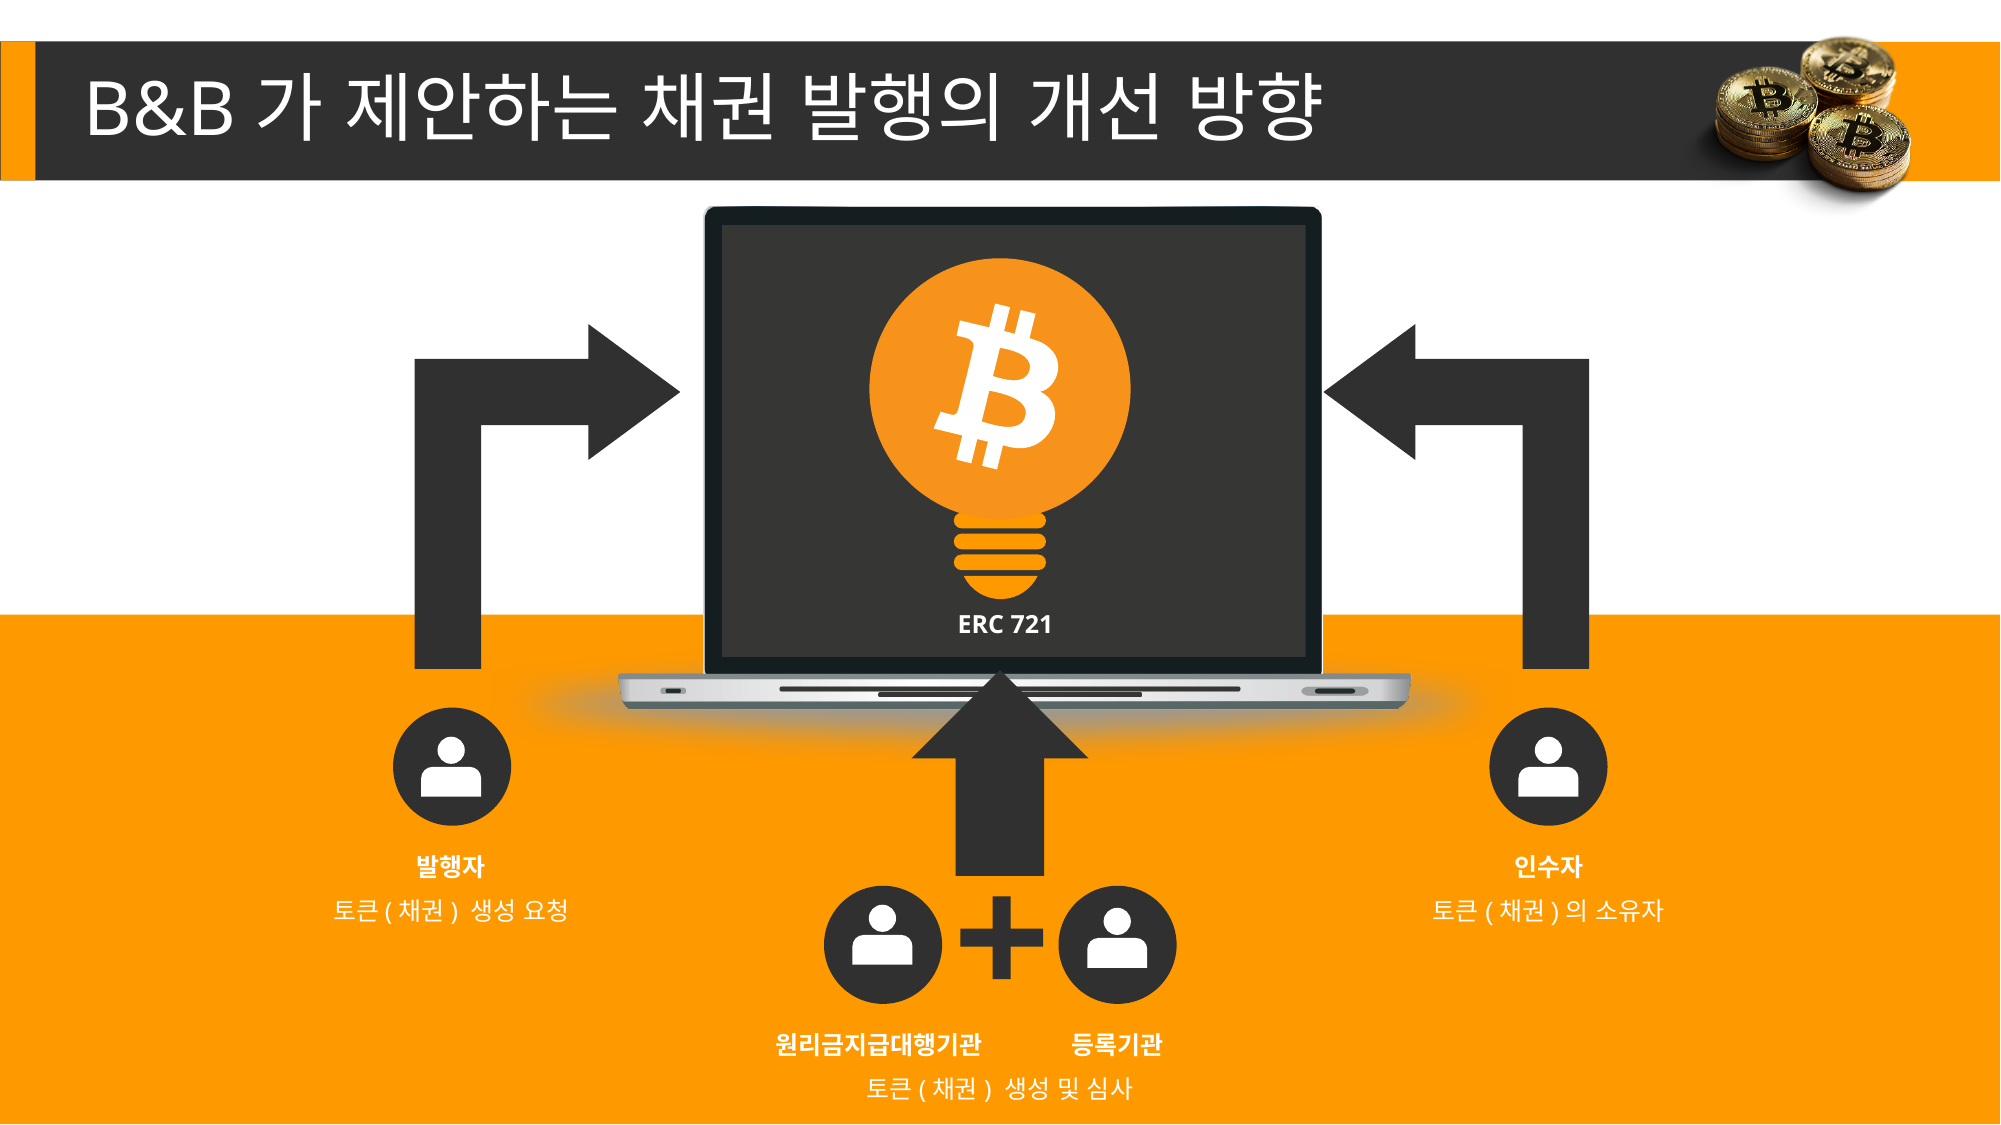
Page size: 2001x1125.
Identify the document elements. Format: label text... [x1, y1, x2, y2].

text_box [1488, 706, 1609, 827]
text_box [705, 1020, 1295, 1125]
text_box [959, 895, 1044, 980]
list B&B가 제안하는 채권 발행의 개선 방향 [69, 51, 1524, 171]
text_box [908, 668, 1091, 877]
text_box [1086, 906, 1149, 969]
text_box ERC 721 [828, 600, 1183, 648]
text_box [420, 735, 483, 798]
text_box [274, 842, 629, 971]
text_box [1517, 735, 1580, 798]
picture [535, 181, 1482, 759]
text_box [413, 321, 683, 671]
text_box [392, 706, 513, 827]
text_box [1057, 884, 1178, 1005]
picture [1673, 32, 1913, 222]
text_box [869, 258, 1131, 603]
text_box [822, 884, 944, 1005]
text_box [1371, 842, 1726, 971]
text_box [851, 903, 914, 966]
text_box [1321, 321, 1591, 671]
